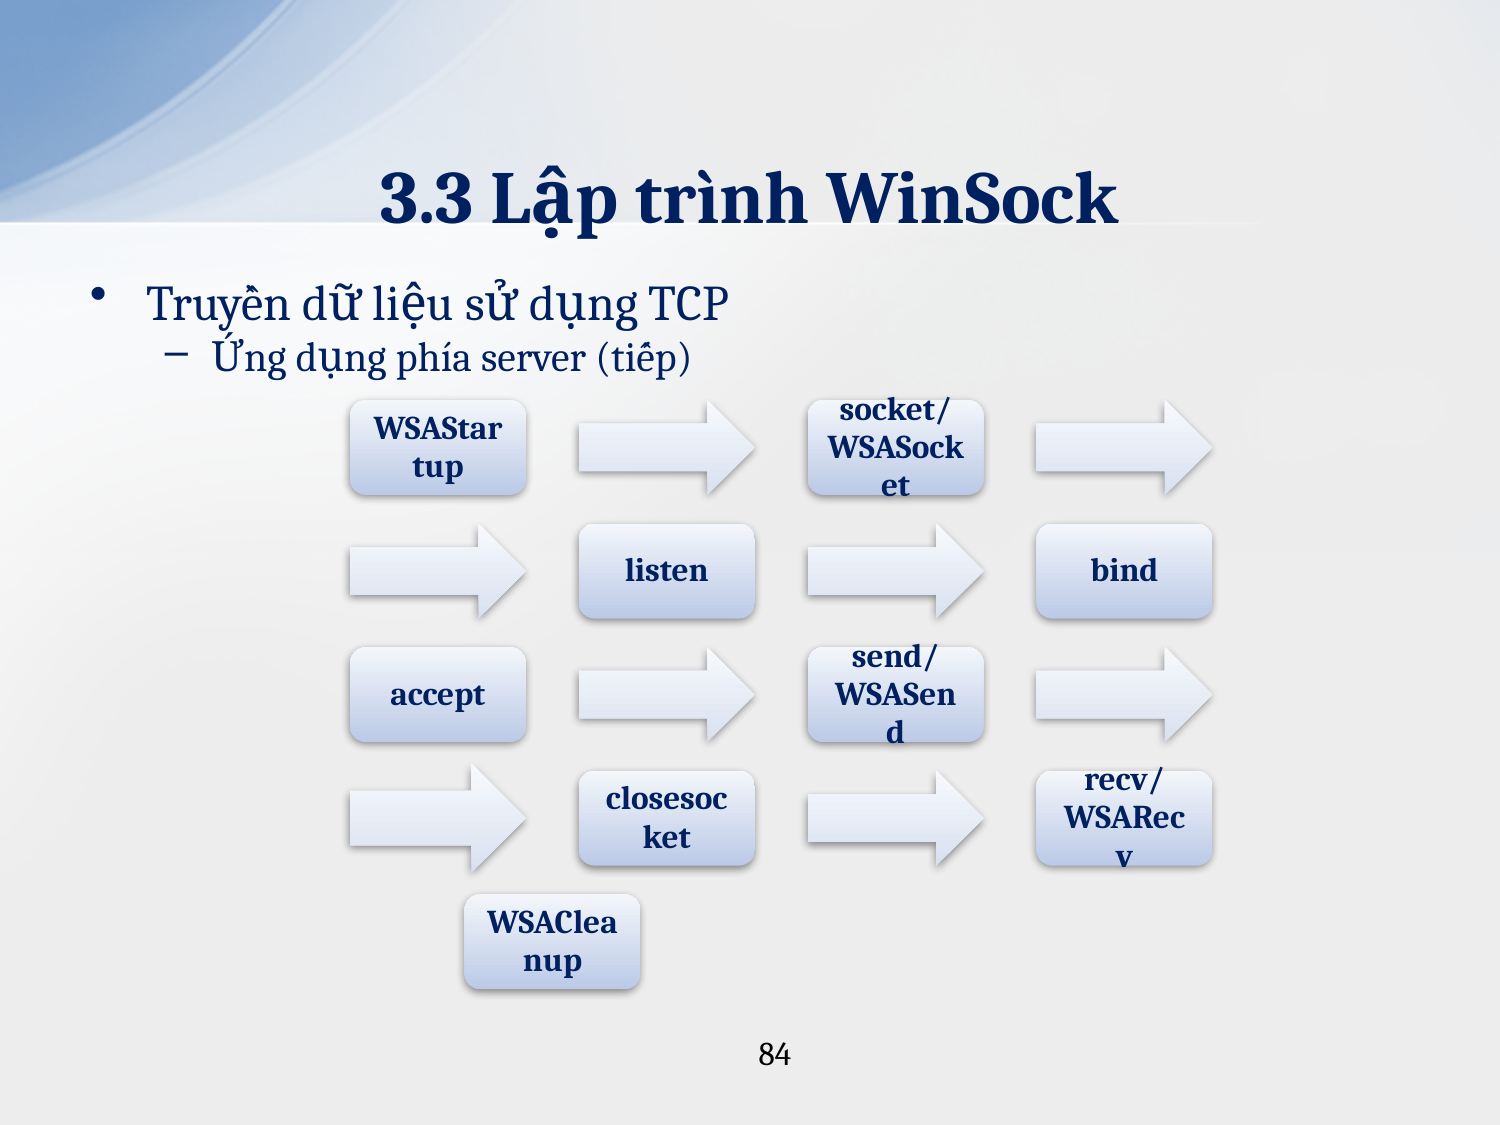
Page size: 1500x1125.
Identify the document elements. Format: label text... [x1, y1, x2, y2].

picture [0, 1, 1500, 1125]
title 3.3 Lập trình WinSock [75, 58, 1425, 247]
slide_number 84 [125, 1024, 1425, 1103]
list Truyền dữ liệu sử dụng TCP Ứng dụng phía server (tiếp) [75, 262, 1425, 1038]
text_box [349, 399, 1213, 955]
